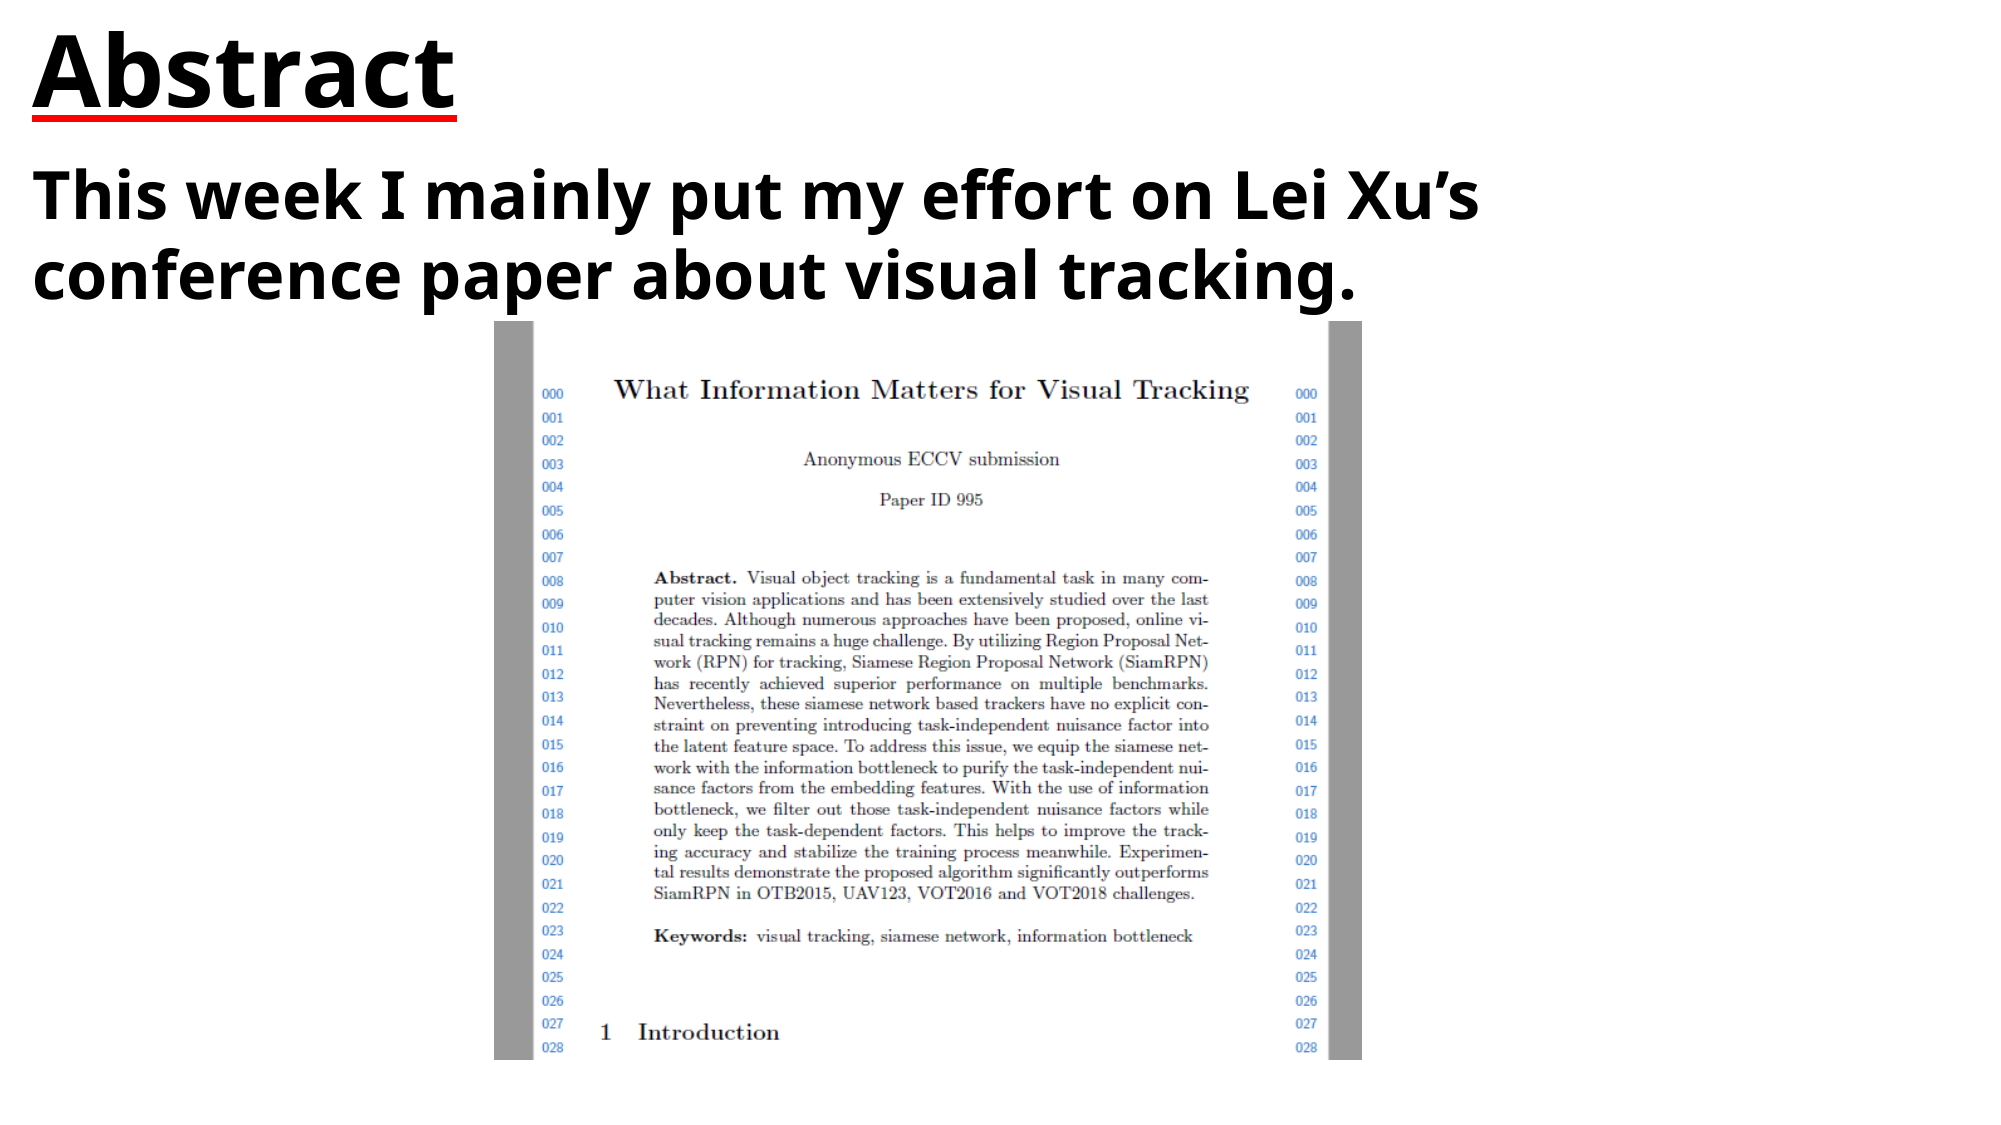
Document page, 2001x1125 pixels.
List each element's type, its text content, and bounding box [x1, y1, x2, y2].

picture [494, 321, 1362, 1060]
text_box Abstract [17, 0, 1116, 135]
text_box This week I mainly put my effort on Lei Xu’s conference paper about visual tracking. [17, 145, 1839, 320]
